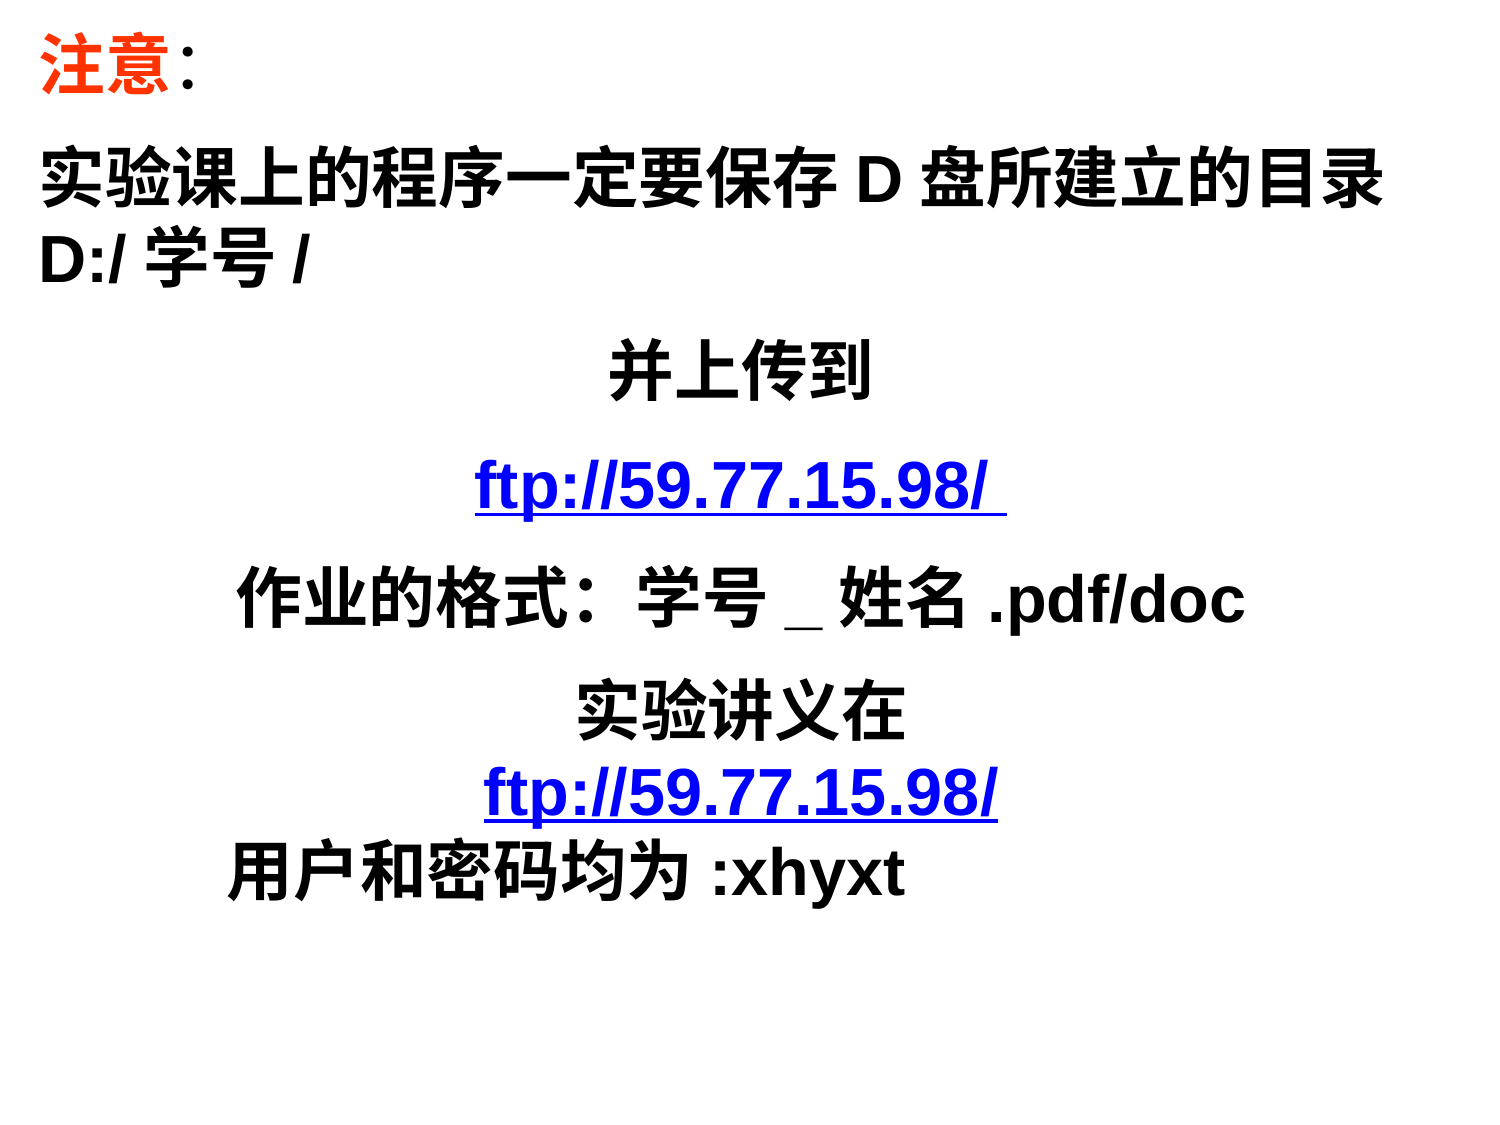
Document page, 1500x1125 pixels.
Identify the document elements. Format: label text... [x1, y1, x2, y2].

text_box 注意： 实验课上的程序一定要保存D盘所建立的目录D:/学号/ 并上传到 ftp://59.77.15.98/ 作业的格式：学号_姓名.pdf/doc 实验讲义在 ftp://59.77.15.98/ 用户和密码均为:xhyxt [23, 15, 1459, 916]
